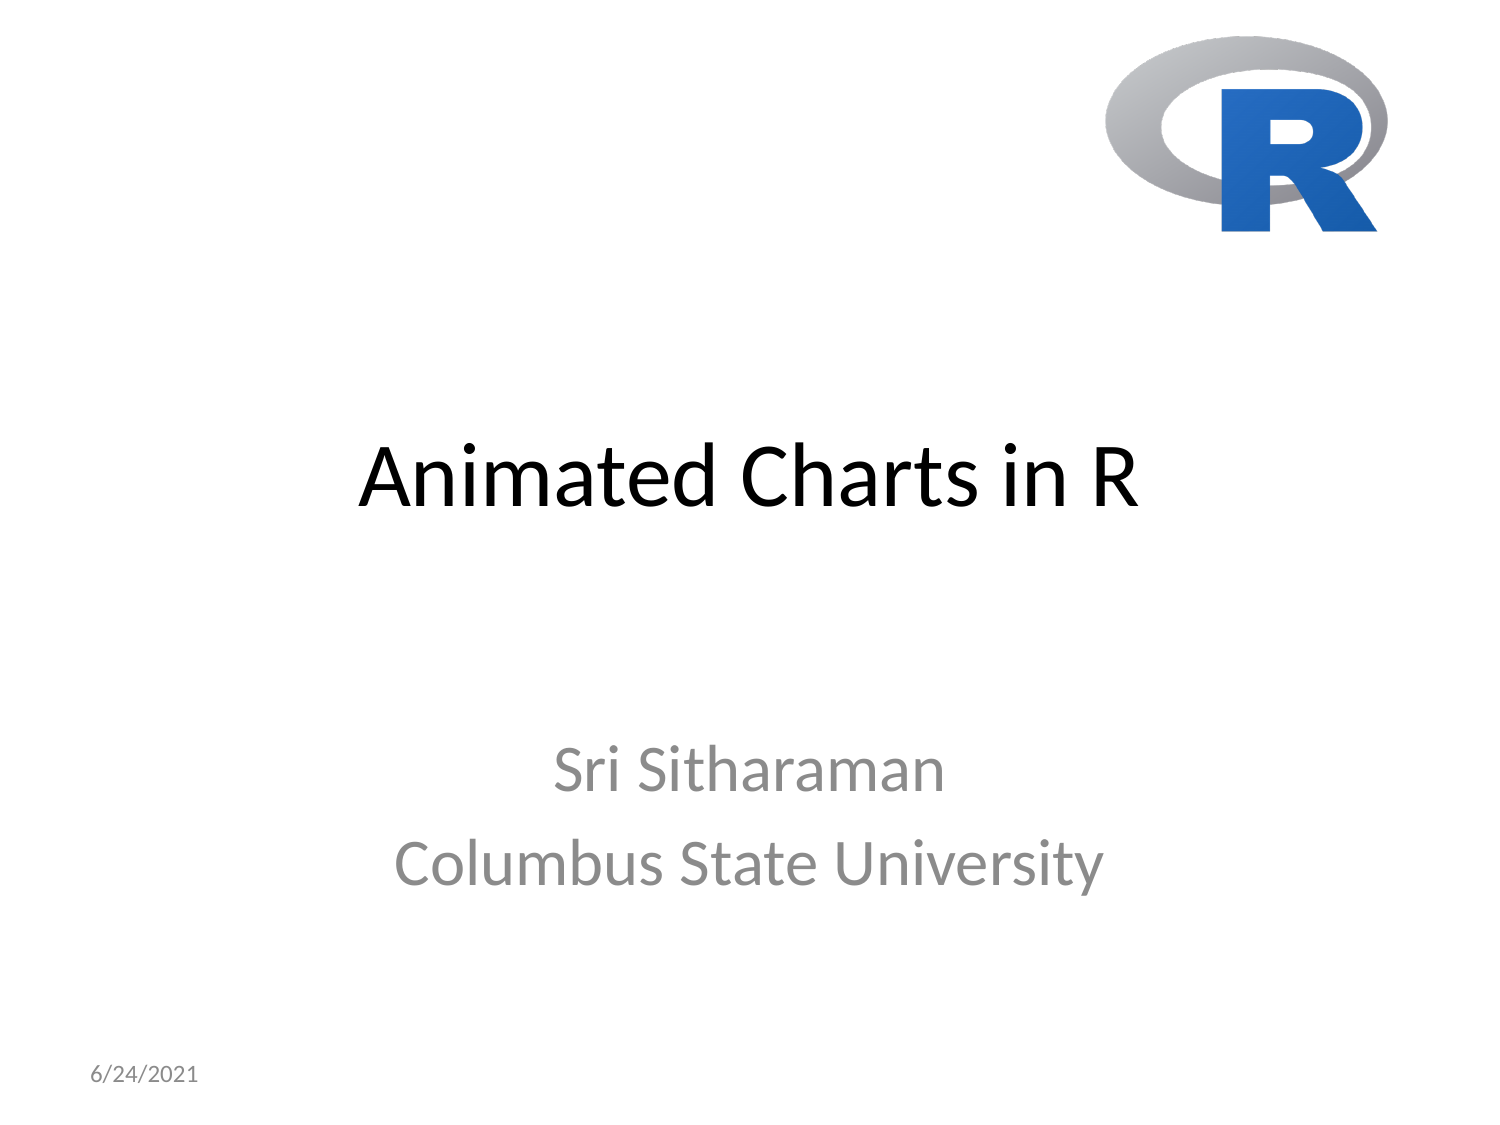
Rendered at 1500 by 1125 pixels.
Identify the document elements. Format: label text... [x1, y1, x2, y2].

picture [1104, 35, 1388, 232]
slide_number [75, 1042, 425, 1103]
subtitle Sri Sitharaman Columbus State University [225, 637, 1275, 925]
title Animated Charts in R [112, 349, 1388, 591]
